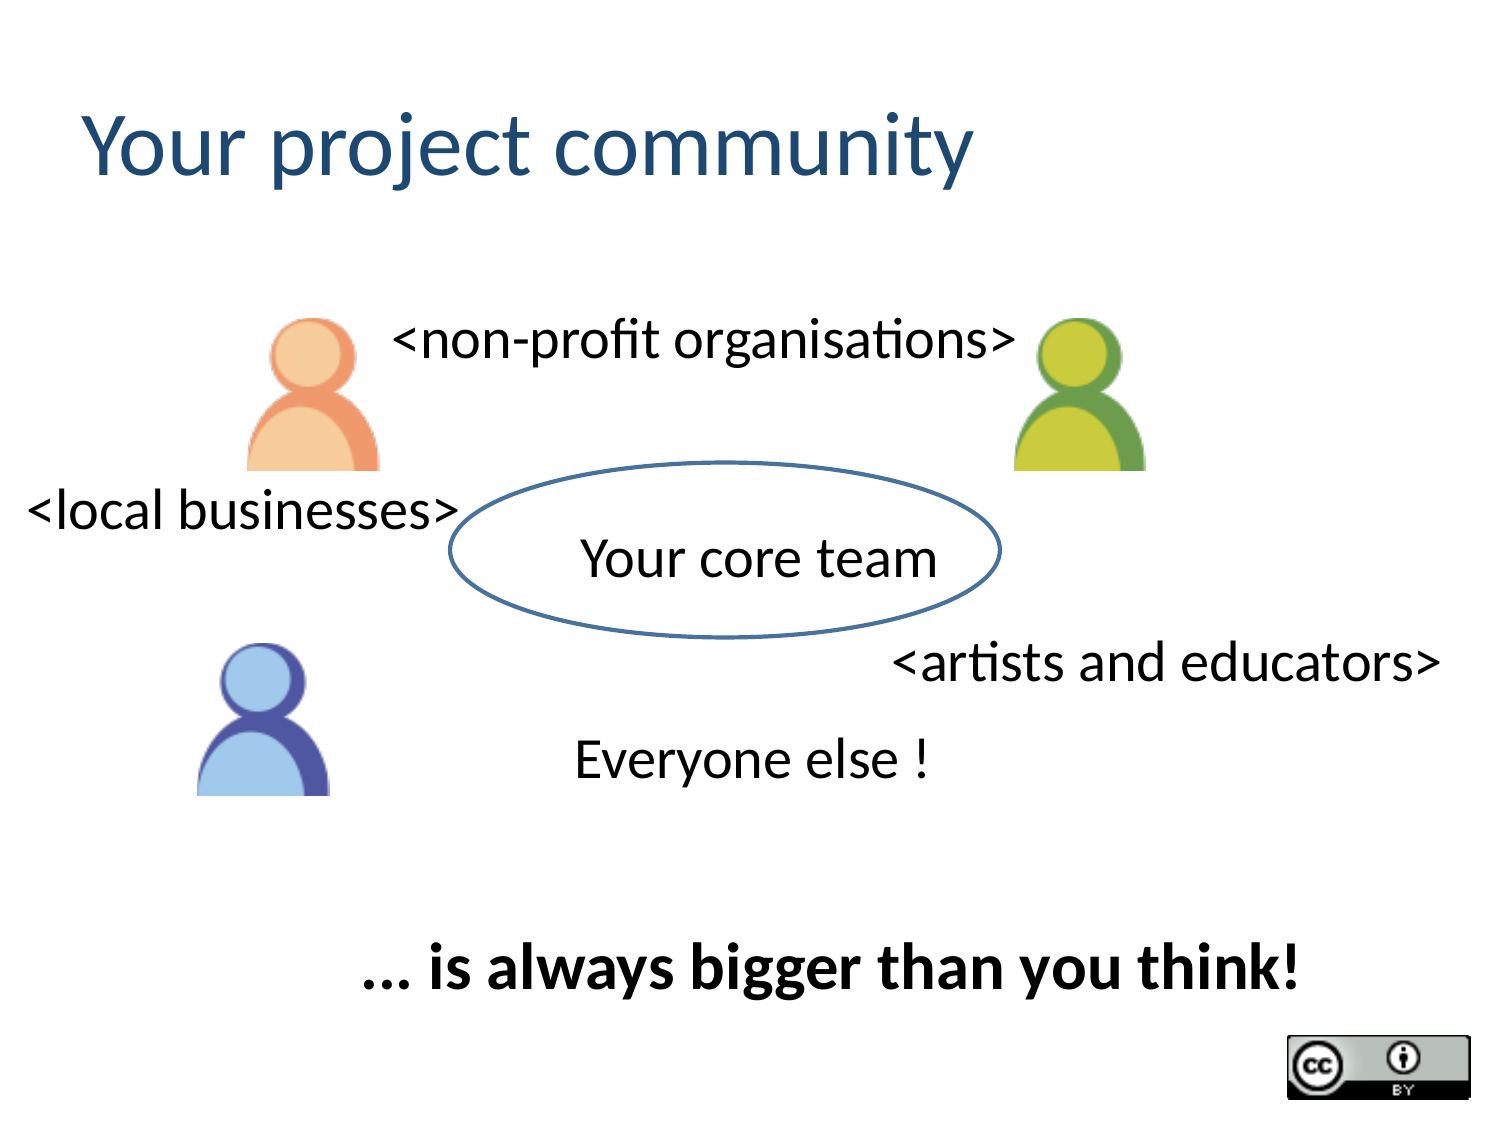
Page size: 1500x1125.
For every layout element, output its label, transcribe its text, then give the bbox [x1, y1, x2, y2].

picture [247, 318, 380, 472]
picture [1014, 318, 1147, 472]
text_box <artists and educators> [884, 617, 1450, 700]
text_box ... is always bigger than you think! [354, 916, 1310, 1010]
text_box Your core team [574, 512, 946, 595]
text_box <non-profit organisations> [385, 293, 1025, 377]
text_box [450, 462, 1000, 638]
picture [1287, 1035, 1471, 1101]
picture [197, 643, 330, 797]
text_box <local businesses> [19, 465, 468, 548]
text_box Everyone else ! [568, 714, 939, 797]
title Your project community [74, 44, 1426, 234]
